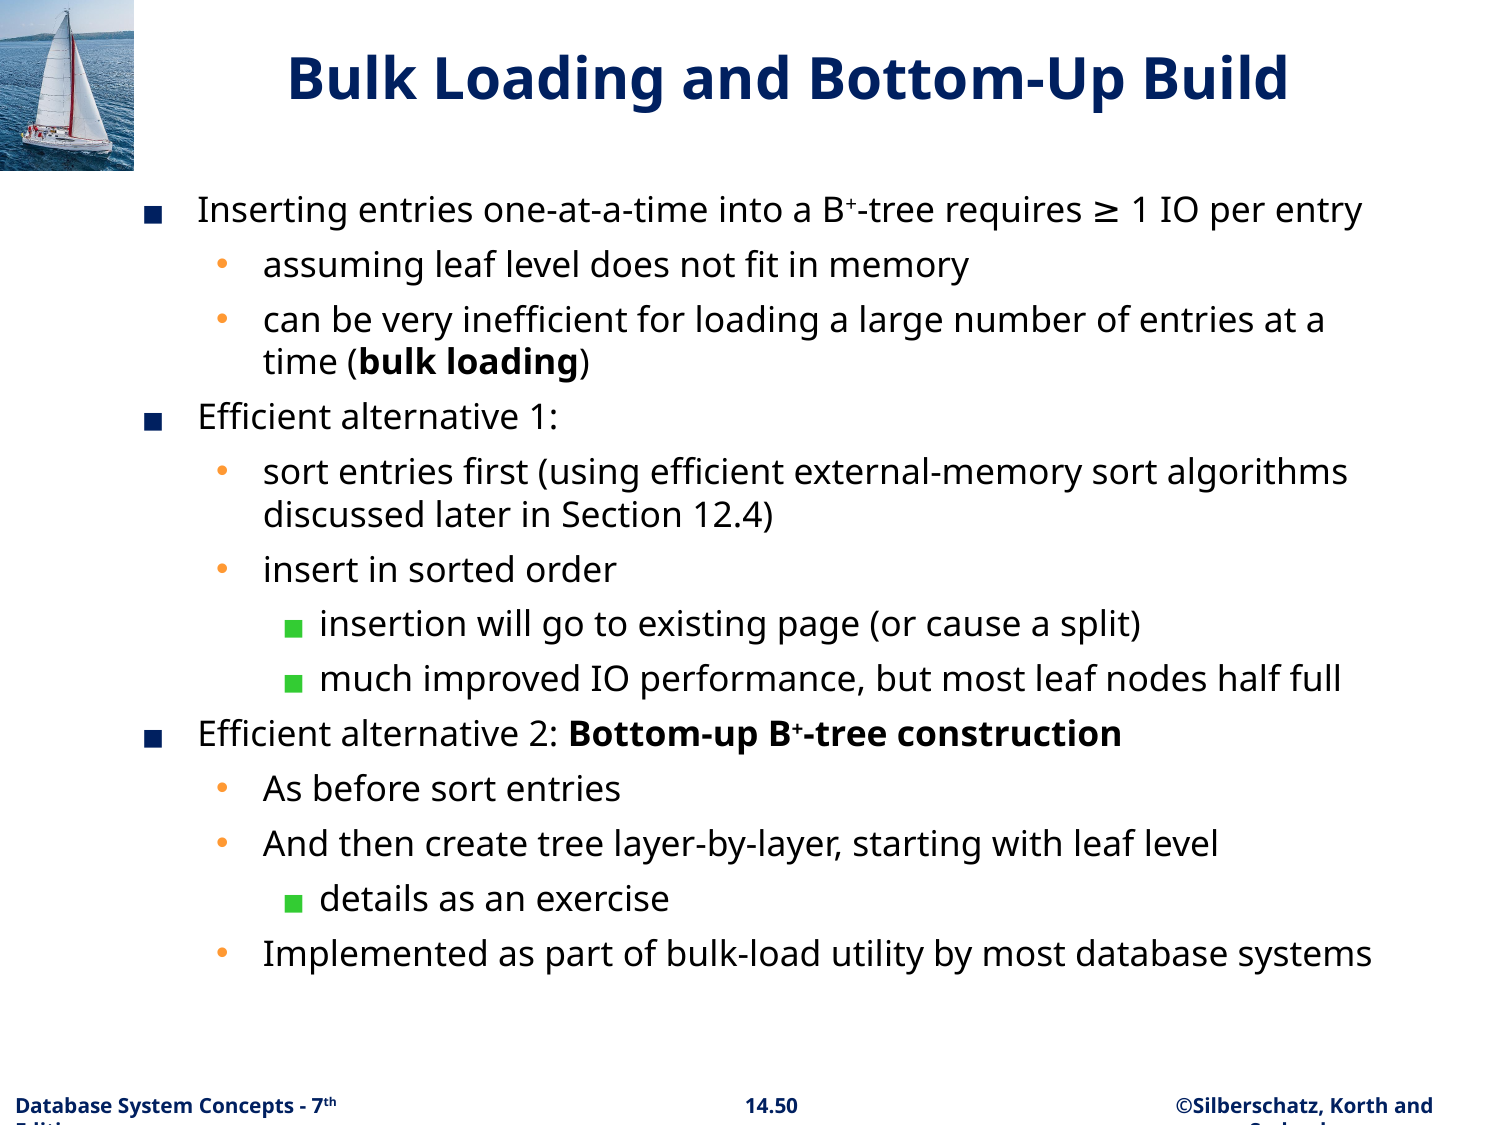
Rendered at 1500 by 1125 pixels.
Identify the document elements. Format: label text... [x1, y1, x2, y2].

picture [0, 0, 134, 171]
title Bulk Loading and Bottom-Up Build [126, 19, 1451, 120]
list Inserting entries one-at-a-time into a B+-tree requires ≥ 1 IO per entry assuming leaf level does not fit in memory can be very inefficient for loading a large number of entries at a time (bulk loading) Efficient alternative 1: sort entries first (using efficient external-memory sort algorithms discussed later in Section 12.4) insert in sorted order insertion will go to existing page (or cause a split) much improved IO performance, but most leaf nodes half full Efficient alternative 2: Bottom-up B+-tree construction As before sort entries And then create tree layer-by-layer, starting with leaf level details as an exercise Implemented as part of bulk-load utility by most database systems [126, 179, 1421, 1029]
